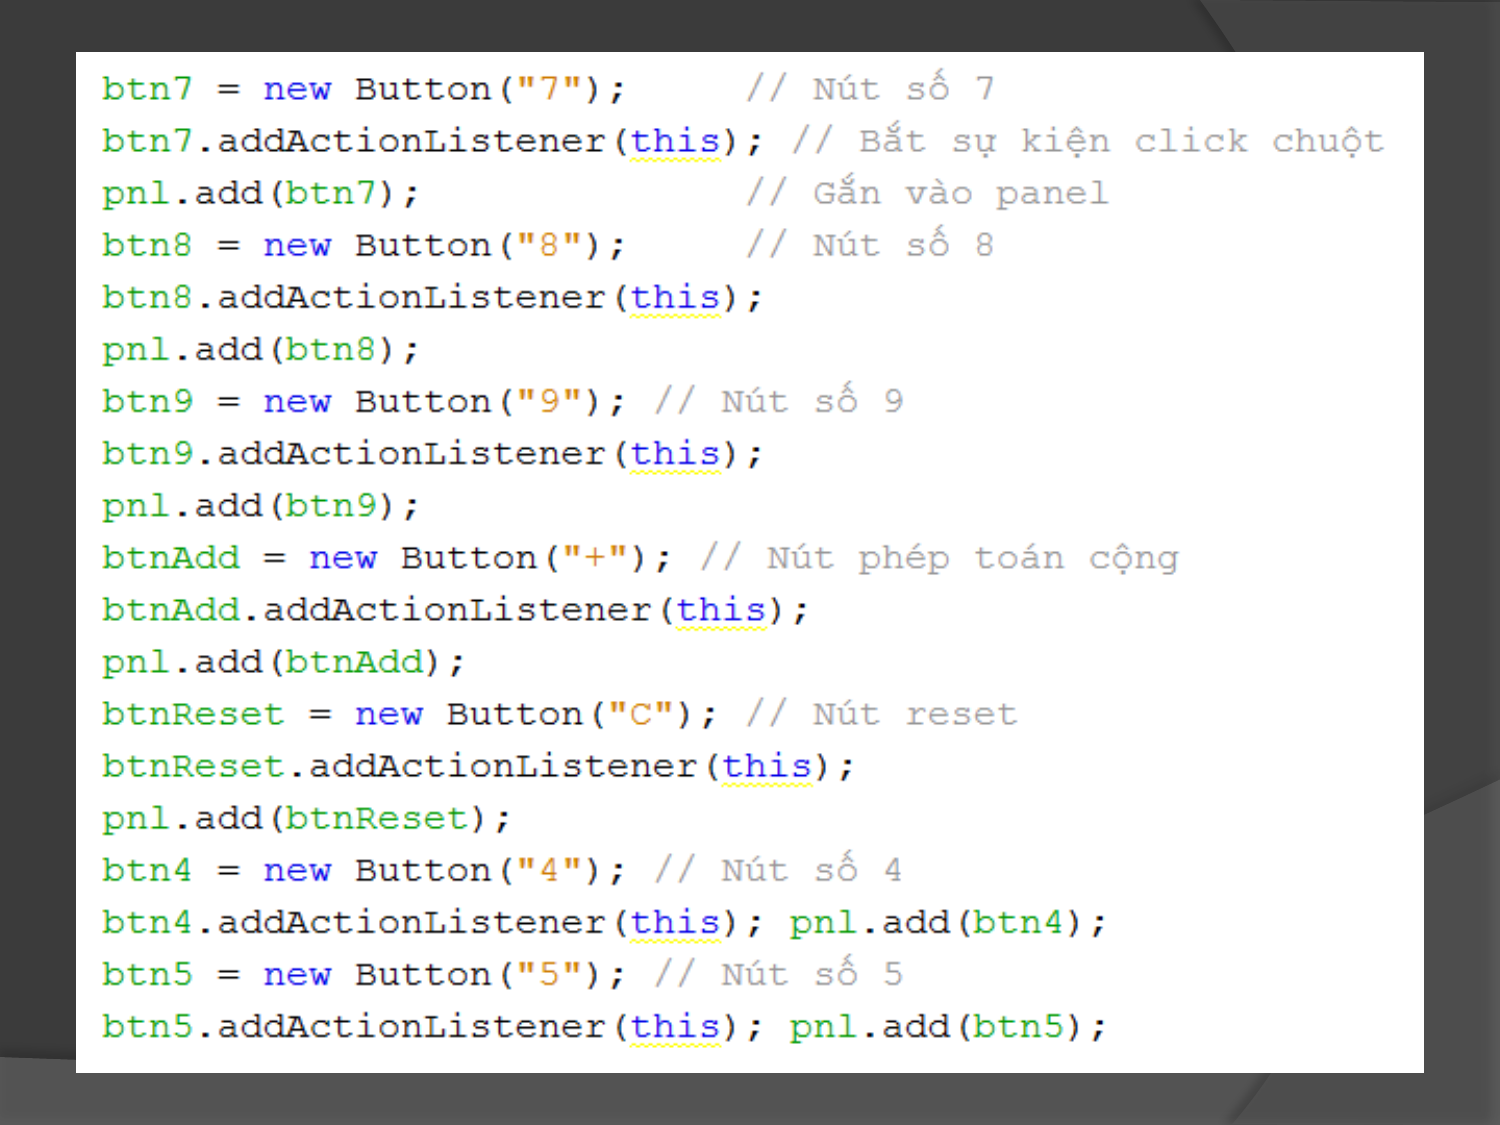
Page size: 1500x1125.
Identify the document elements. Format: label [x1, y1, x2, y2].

picture [75, 51, 1424, 1074]
